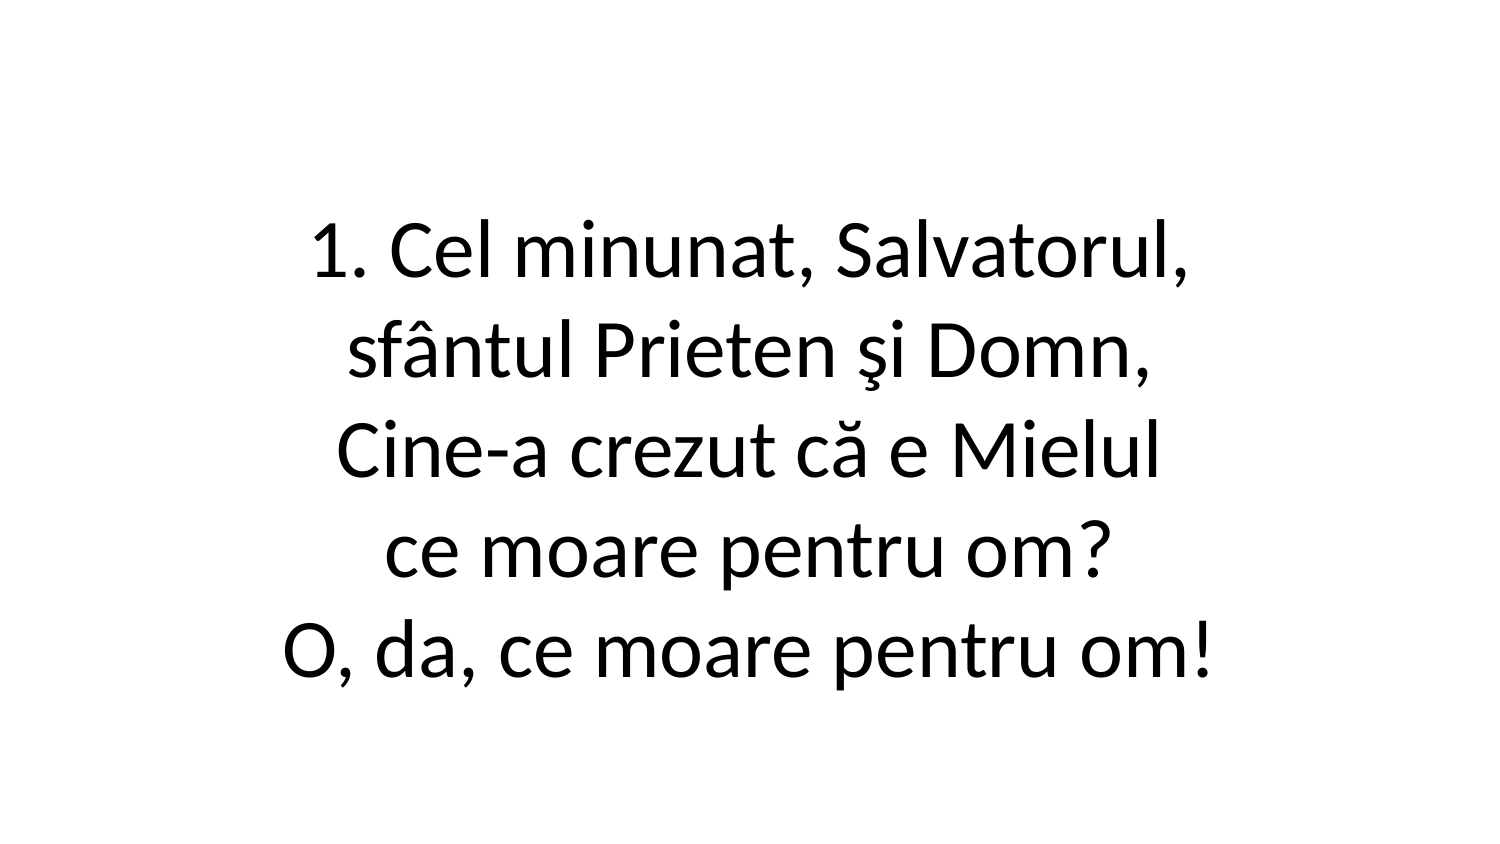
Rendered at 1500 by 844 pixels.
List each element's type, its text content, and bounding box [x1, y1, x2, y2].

text_box 1. Cel minunat, Salvatorul, sfântul Prieten şi Domn, Cine-a crezut că e Mielul ce moare pentru om? O, da, ce moare pentru om! [267, 142, 1233, 702]
